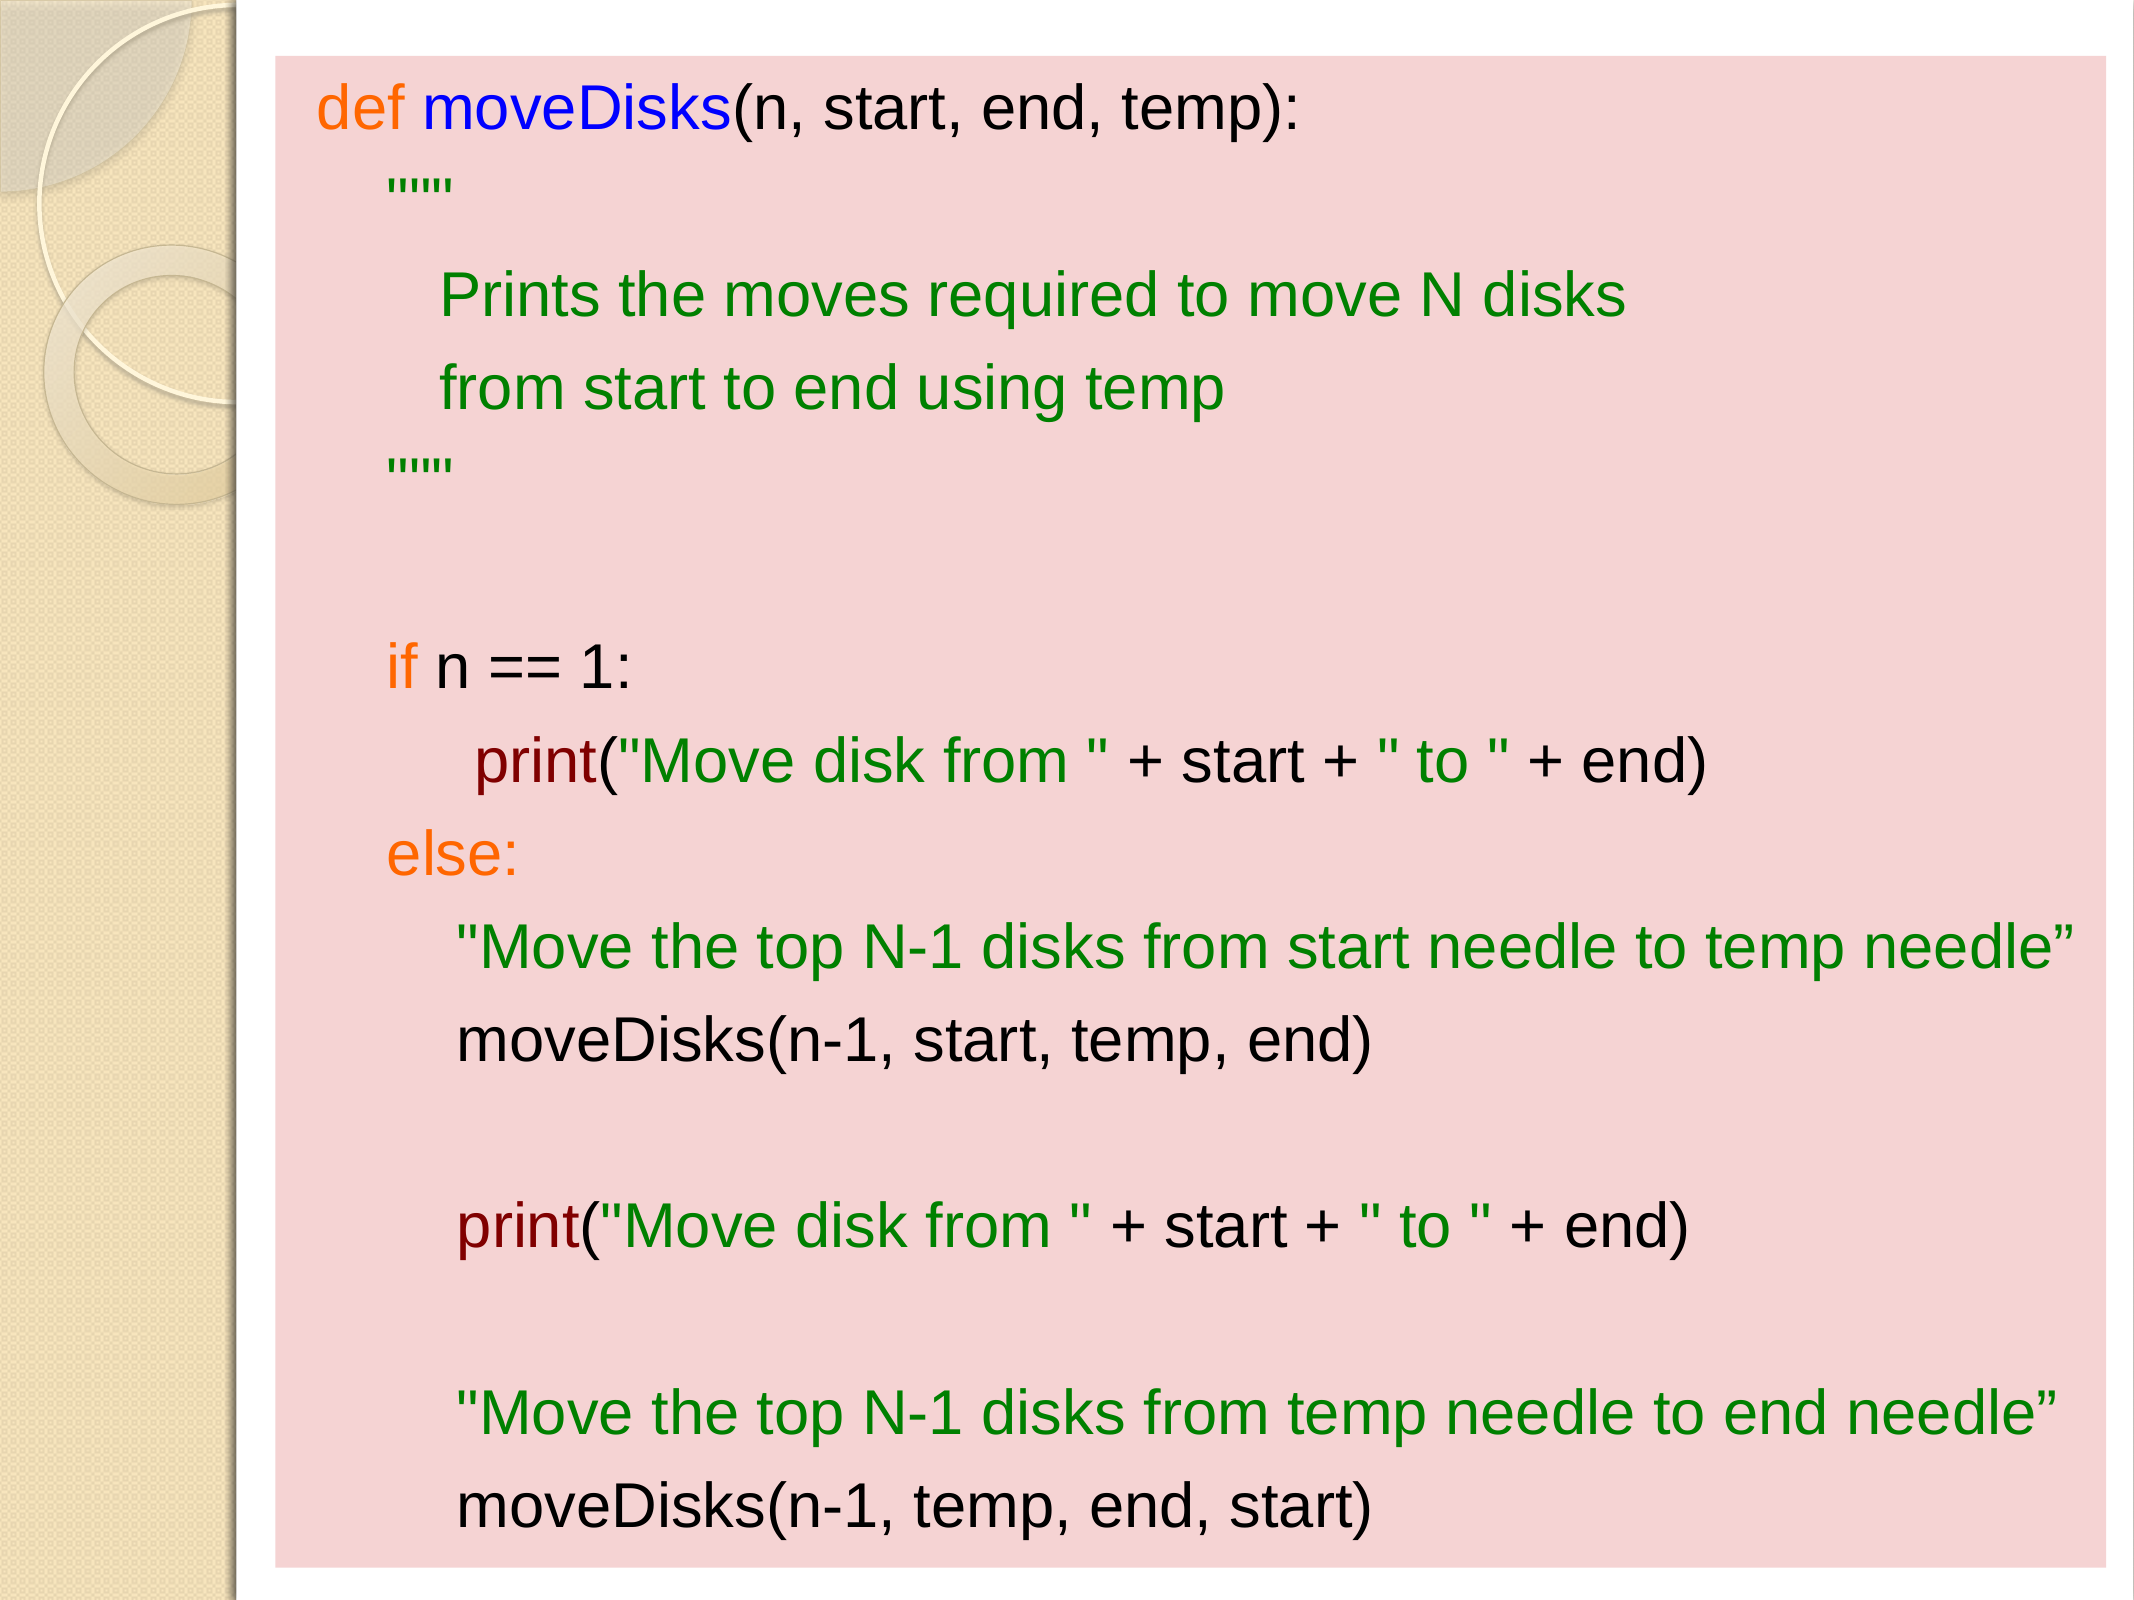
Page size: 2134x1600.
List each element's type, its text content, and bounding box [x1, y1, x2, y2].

text_box def moveDisks(n, start, end, temp): """ Prints the moves required to move N disks from start to end using temp """ if n == 1: print("Move disk from " + start + " to " + end) else: "Move the top N-1 disks from start needle to temp needle” moveDisks(n-1, start, temp, end) print("Move disk from " + start + " to " + end) "Move the top N-1 disks from temp needle to end needle” moveDisks(n-1, temp, end, start) [275, 55, 2107, 1568]
